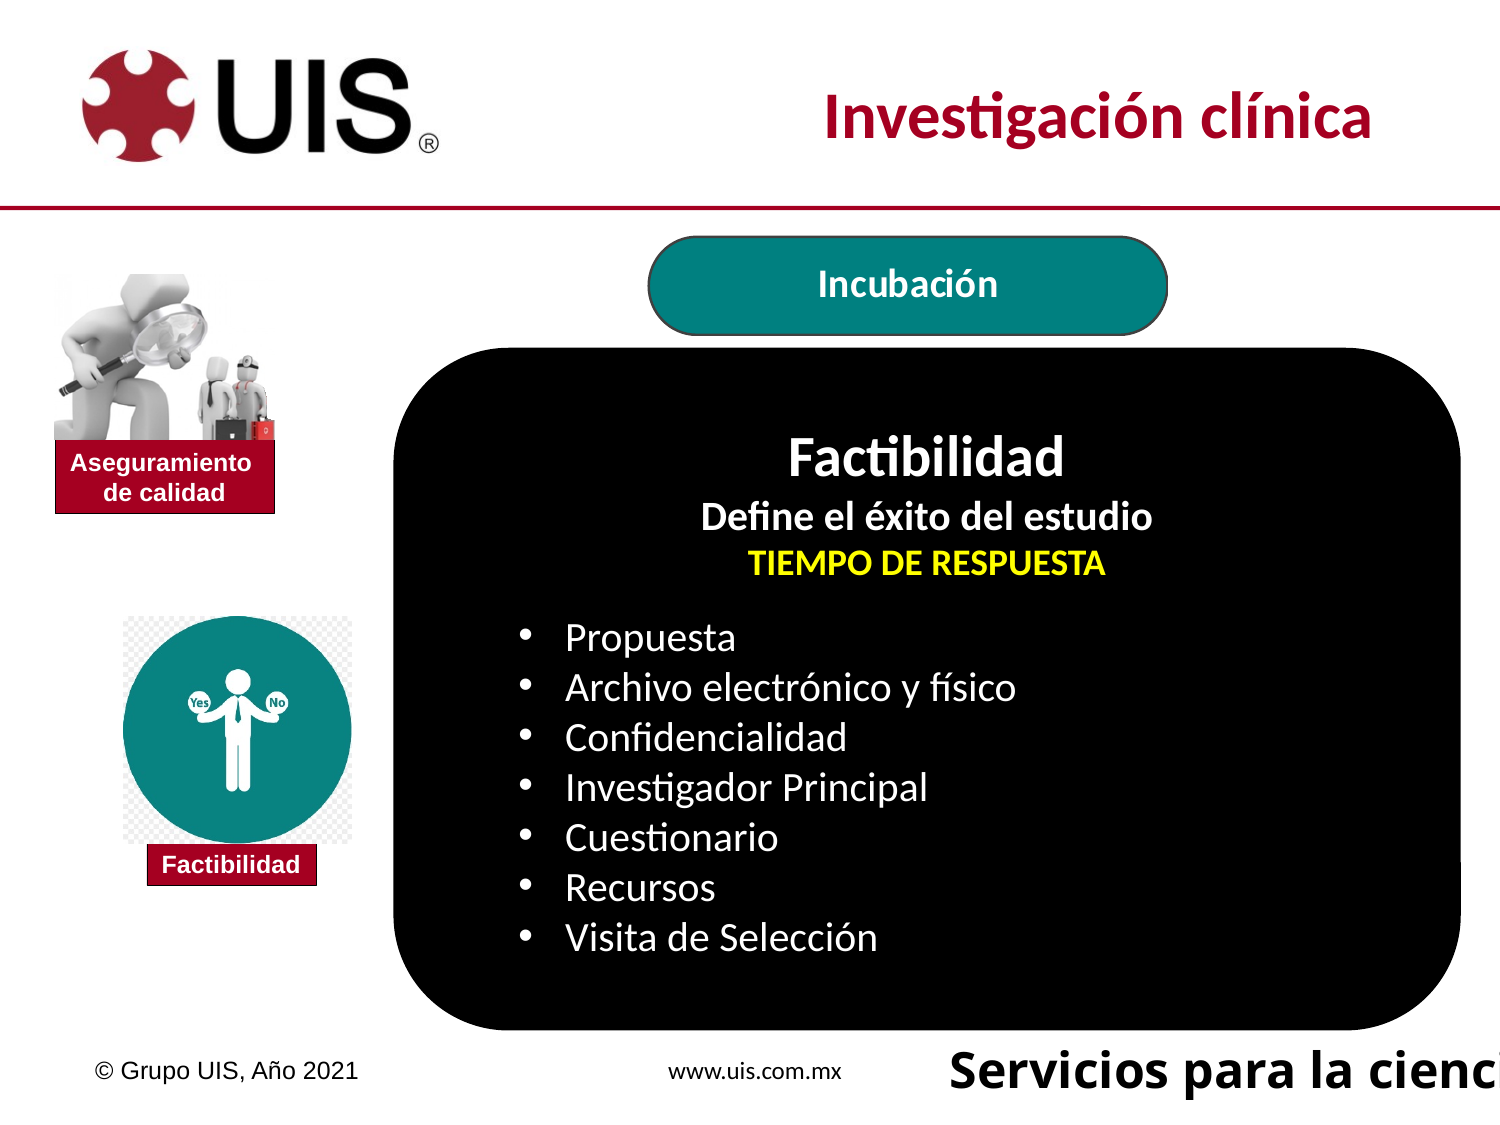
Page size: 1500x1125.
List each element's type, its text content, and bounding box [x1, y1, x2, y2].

picture [643, 231, 1169, 337]
picture [79, 46, 443, 166]
text_box Factibilidad Define el éxito del estudio TIEMPO DE RESPUESTA Propuesta Archivo electrónico y físico Confidencialidad Investigador Principal Cuestionario Recursos Visita de Selección [393, 347, 1461, 1031]
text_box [53, 274, 276, 516]
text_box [123, 616, 352, 887]
